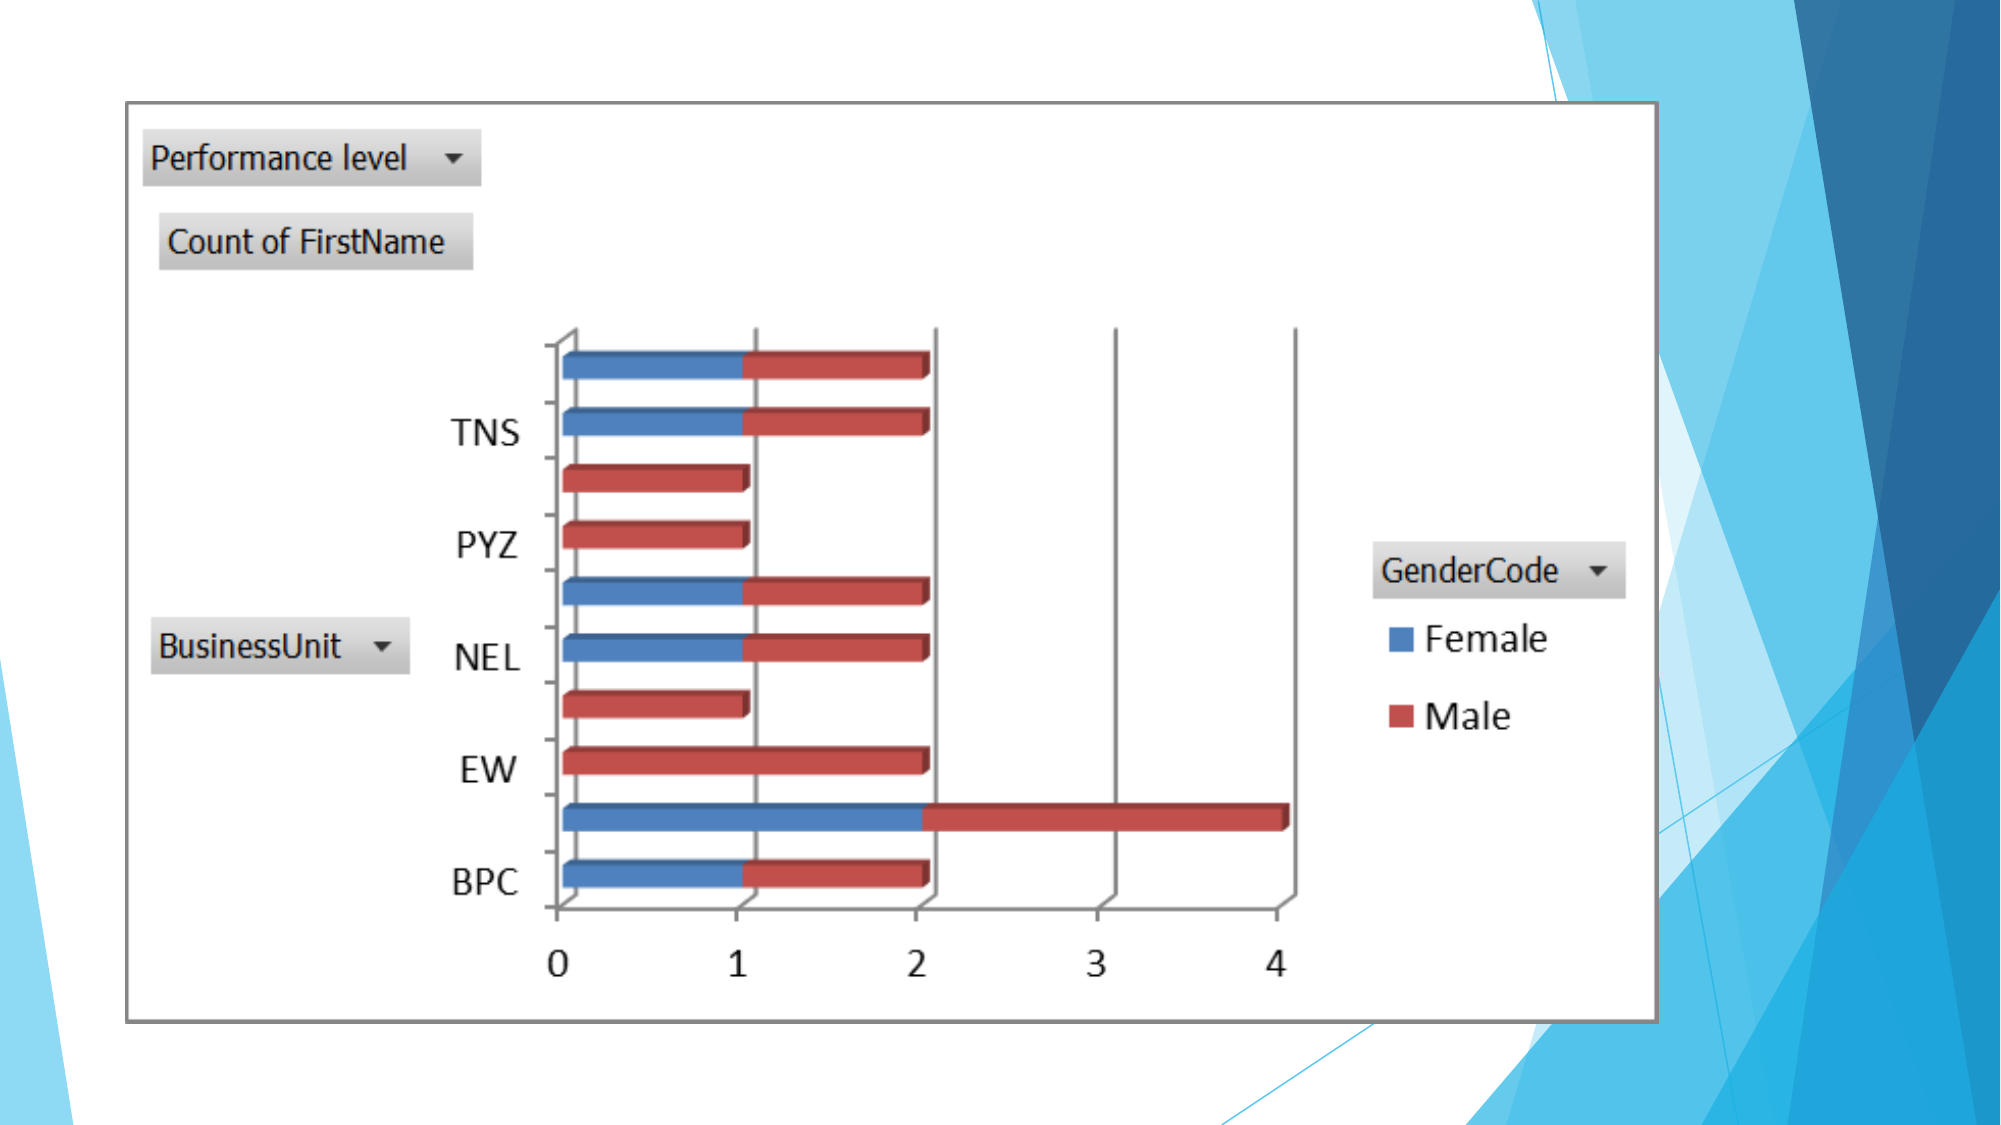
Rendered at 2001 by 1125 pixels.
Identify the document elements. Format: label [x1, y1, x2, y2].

picture [125, 101, 1659, 1024]
